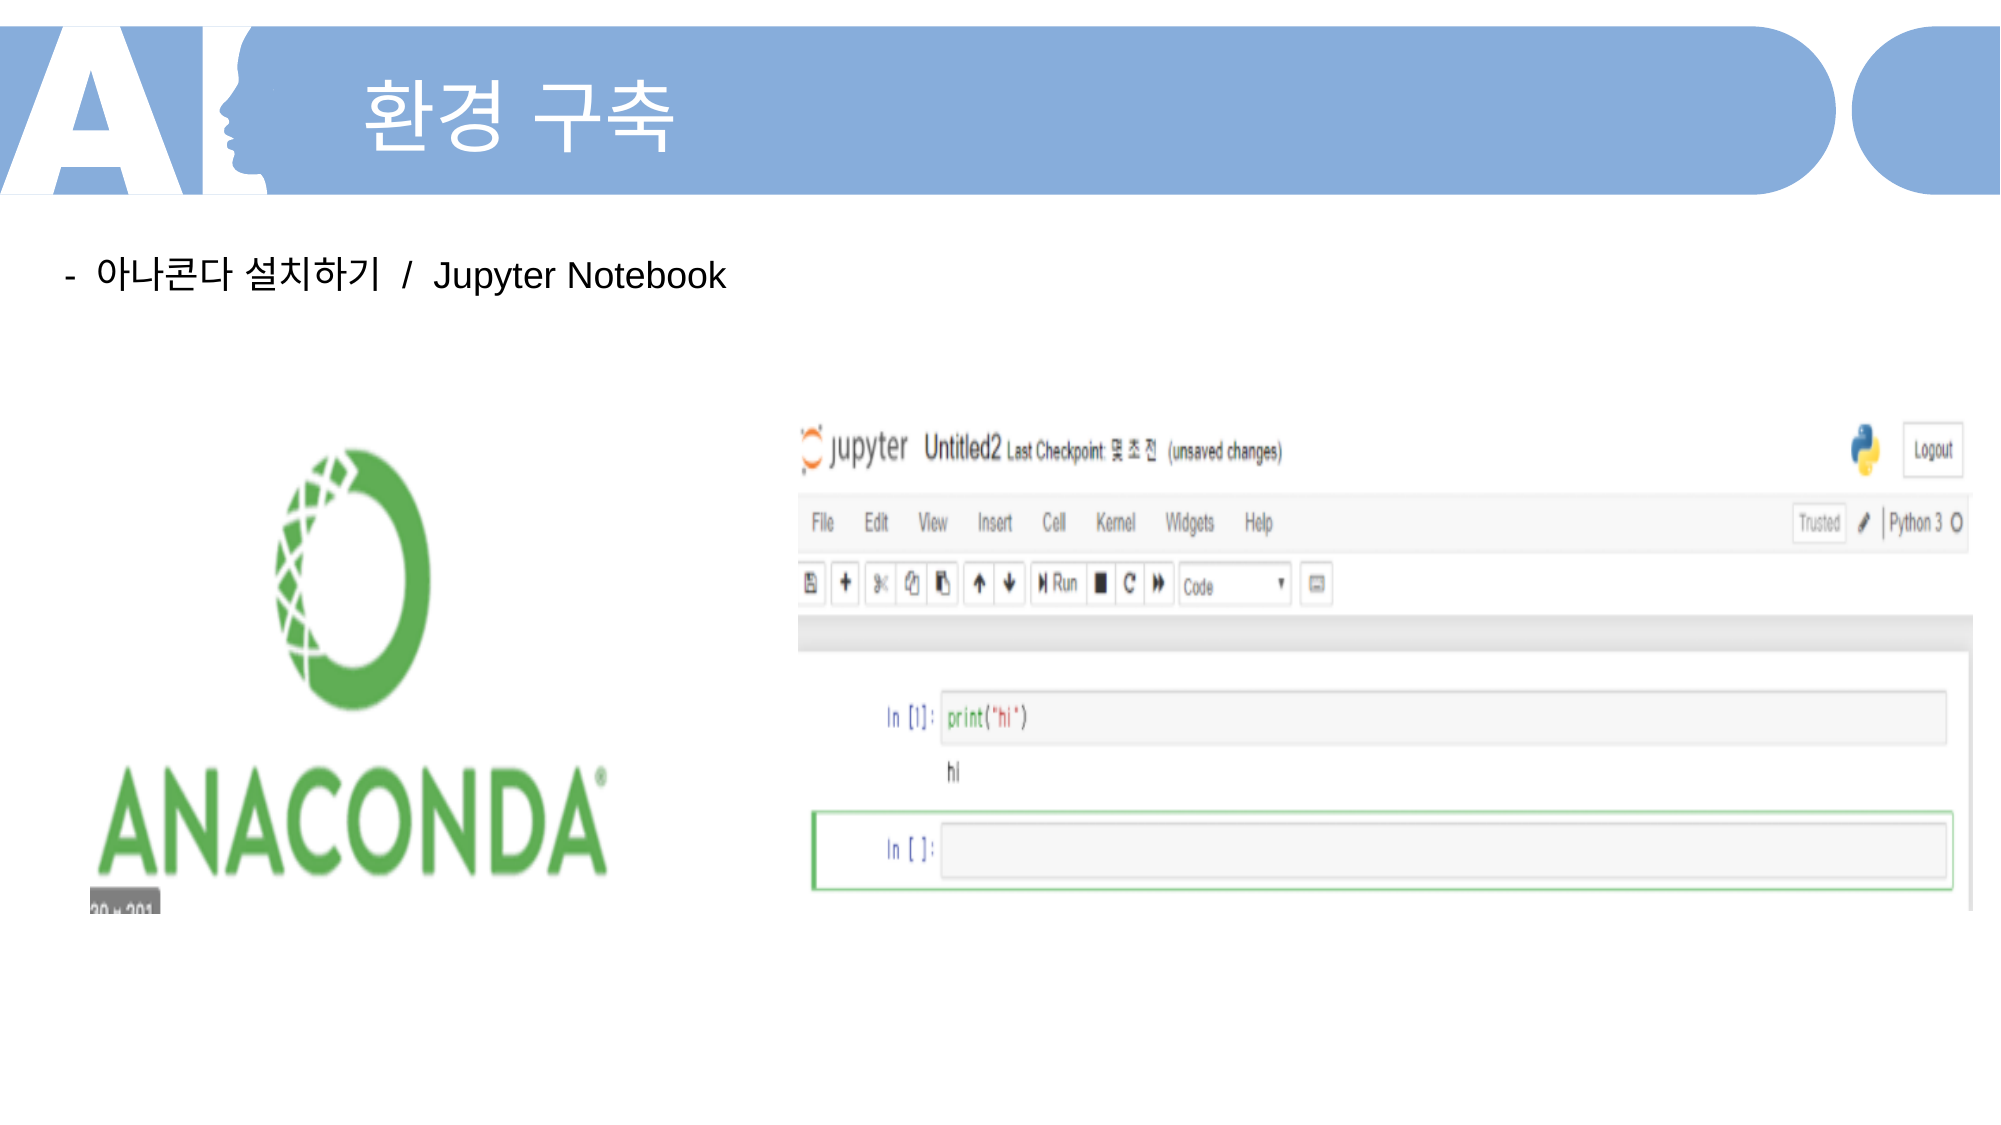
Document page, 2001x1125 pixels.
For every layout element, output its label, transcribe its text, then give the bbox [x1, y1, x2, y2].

picture [797, 408, 1973, 911]
list 환경 구축 [347, 55, 1952, 175]
picture [90, 434, 614, 914]
text_box - 아나콘다 설치하기 / Jupyter Notebook [49, 243, 819, 304]
